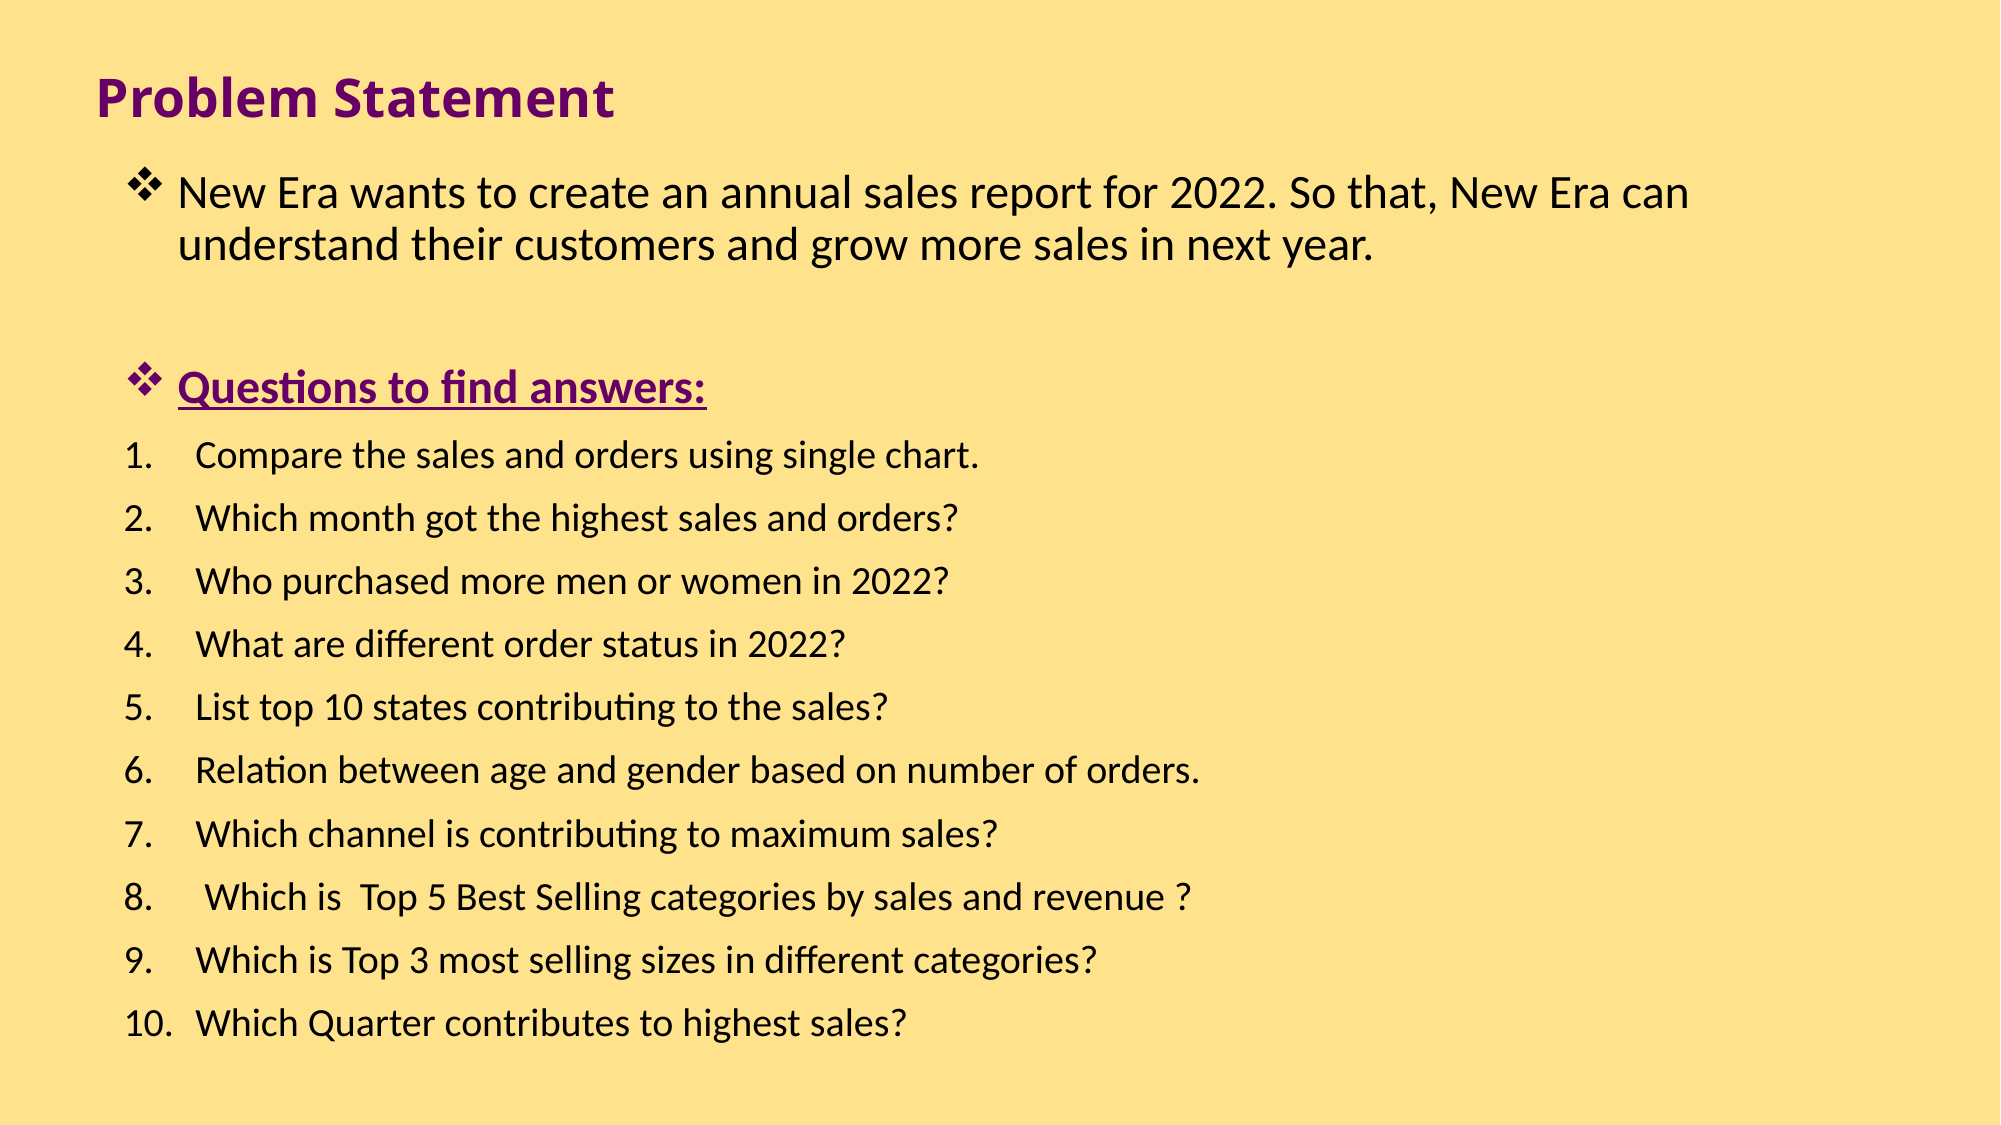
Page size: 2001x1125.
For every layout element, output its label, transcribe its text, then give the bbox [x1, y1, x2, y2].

subtitle New Era wants to create an annual sales report for 2022. So that, New Era can understand their customers and grow more sales in next year. Questions to find answers: Compare the sales and orders using single chart. Which month got the highest sales and orders? Who purchased more men or women in 2022? What are different order status in 2022? List top 10 states contributing to the sales? Relation between age and gender based on number of orders. Which channel is contributing to maximum sales? Which is Top 5 Best Selling categories by sales and revenue ? Which is Top 3 most selling sizes in different categories? Which Quarter contributes to highest sales? [108, 159, 1909, 1062]
title Problem Statement [80, 27, 654, 137]
